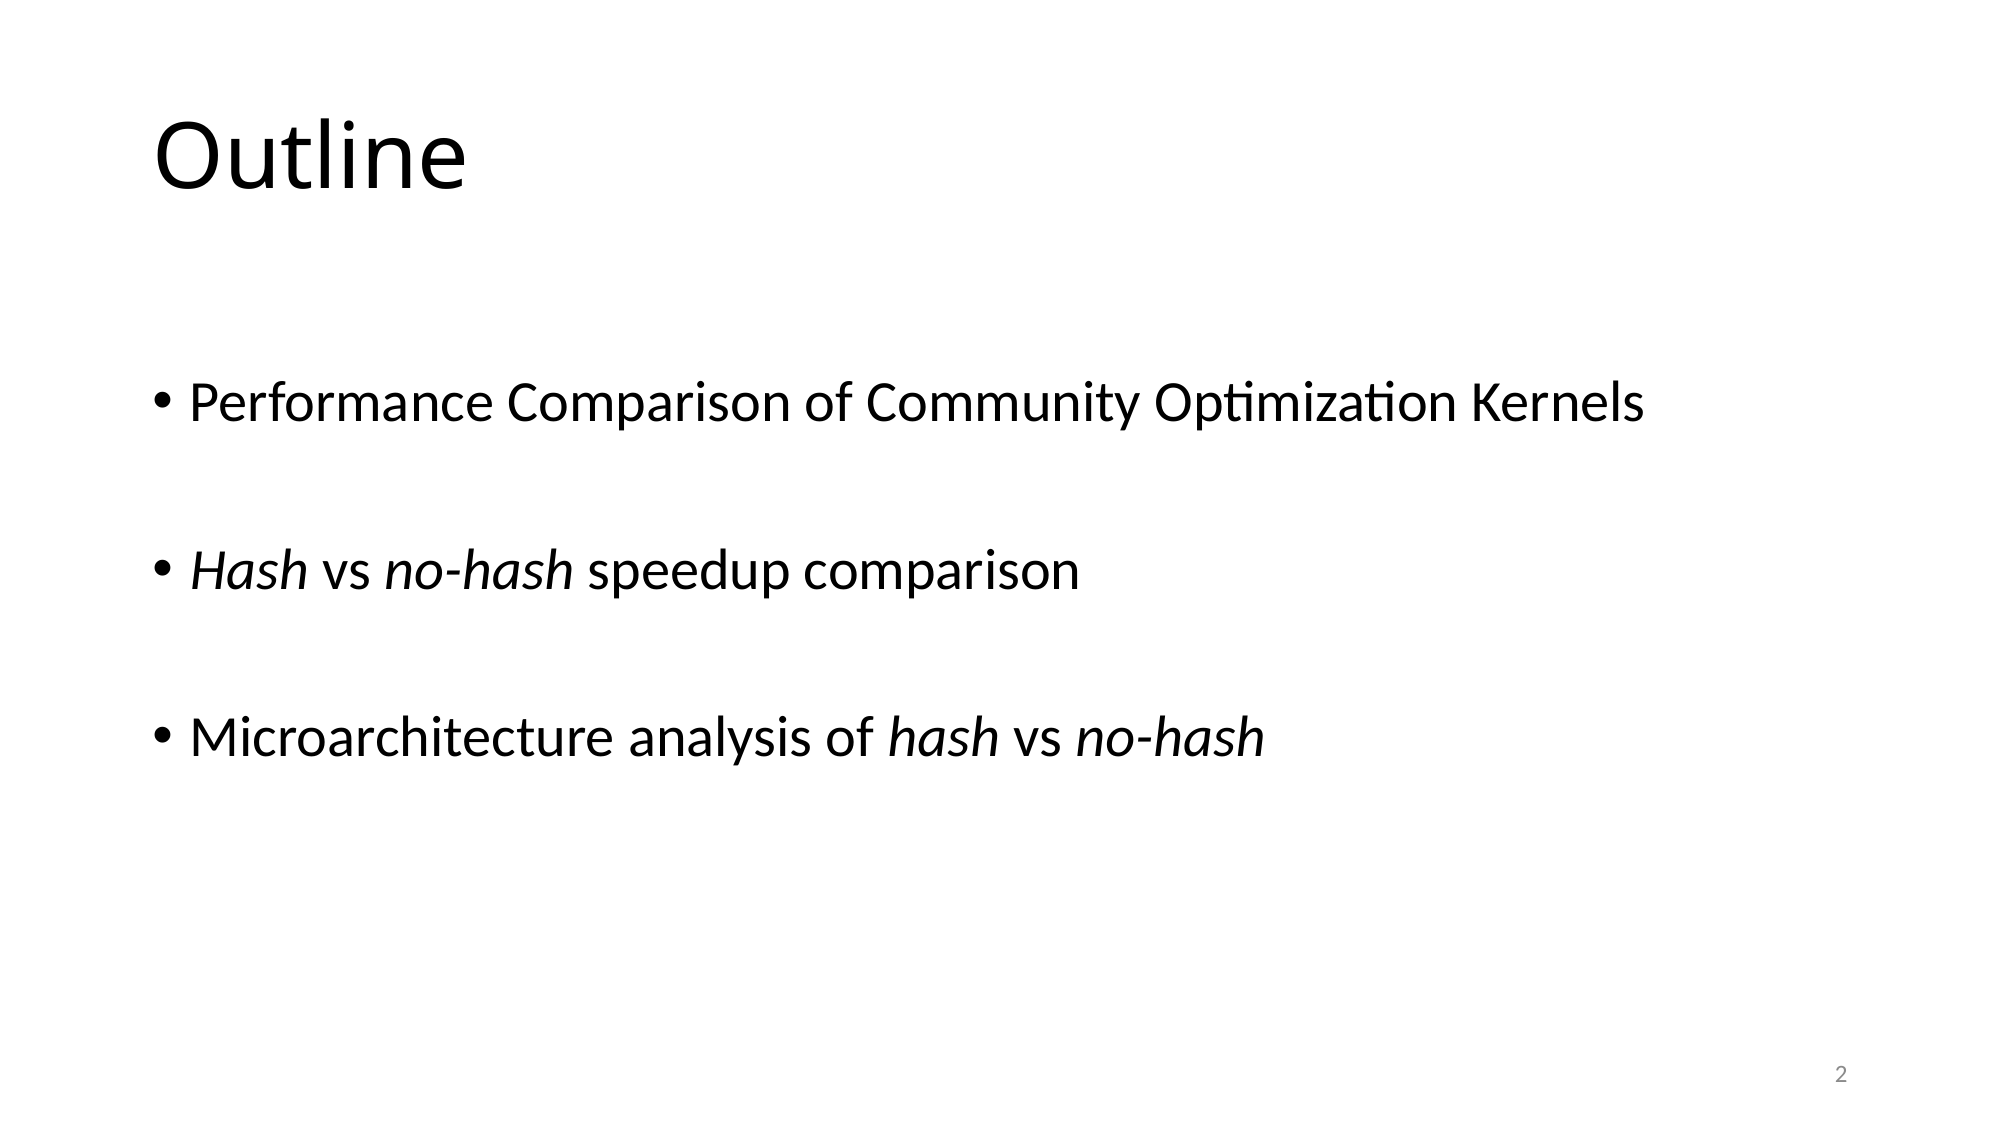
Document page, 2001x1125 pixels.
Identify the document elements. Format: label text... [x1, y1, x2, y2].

list Performance Comparison of Community Optimization Kernels Hash vs no-hash speedup comparison Microarchitecture analysis of hash vs no-hash [137, 283, 1863, 998]
slide_number 2 [1412, 1042, 1863, 1103]
title Outline [137, 50, 1863, 269]
